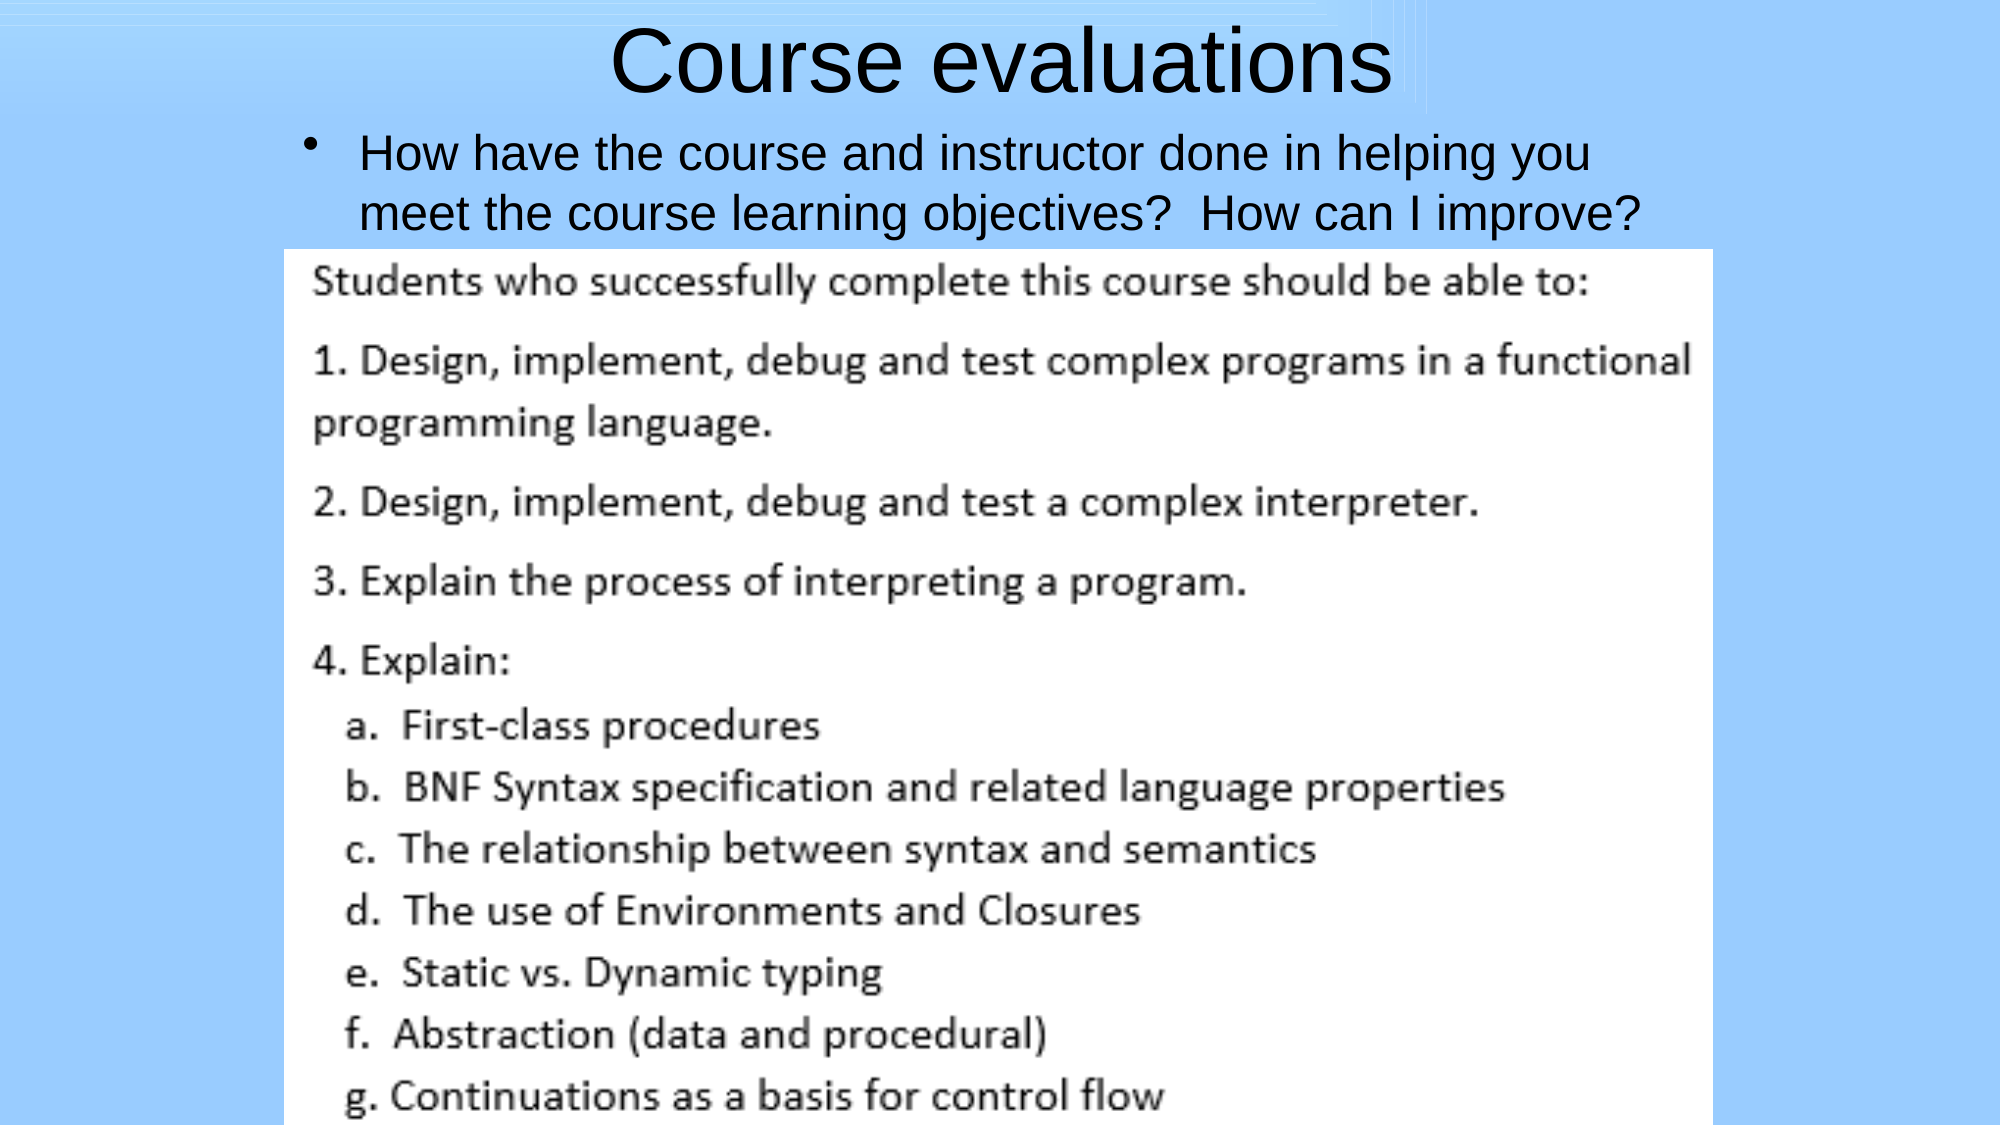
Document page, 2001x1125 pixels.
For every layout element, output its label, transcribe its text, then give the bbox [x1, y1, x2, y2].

picture [284, 249, 1713, 1125]
title Course evaluations [327, 0, 1678, 151]
list How have the course and instructor done in helping you meet the course learning objectives? How can I improve? [287, 112, 1676, 248]
